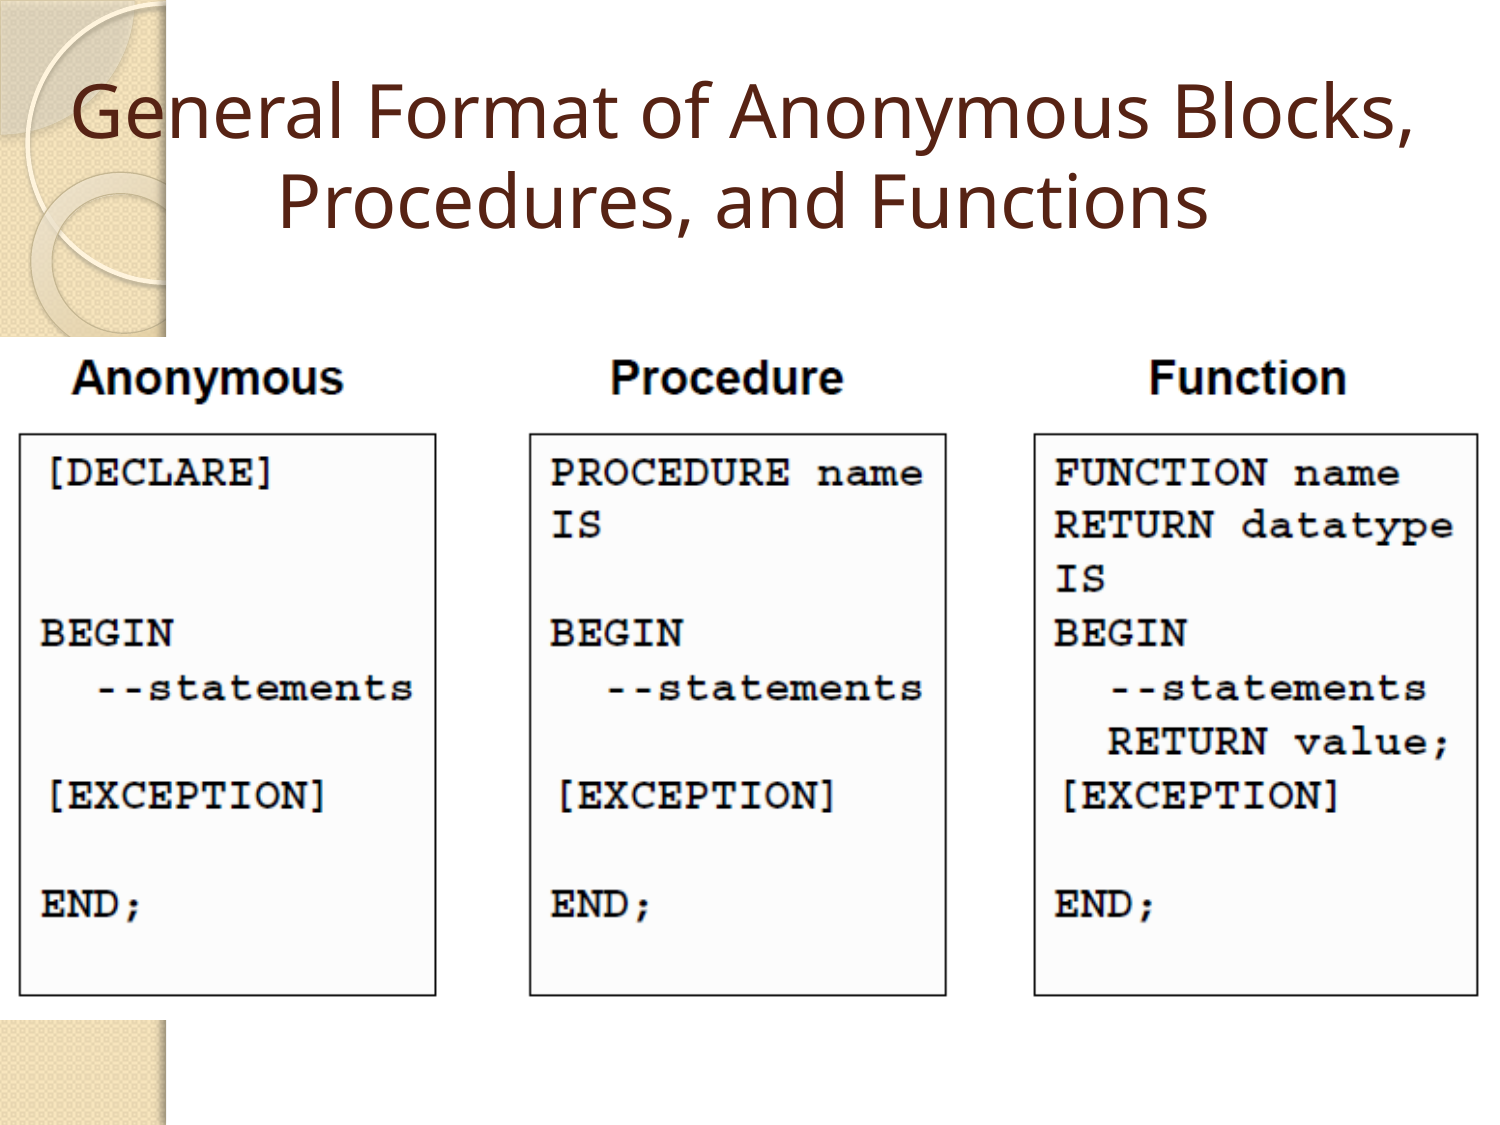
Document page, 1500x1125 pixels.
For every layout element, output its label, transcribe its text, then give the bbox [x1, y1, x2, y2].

picture [0, 337, 1500, 1021]
title General Format of Anonymous Blocks, Procedures, and Functions [37, 45, 1450, 263]
